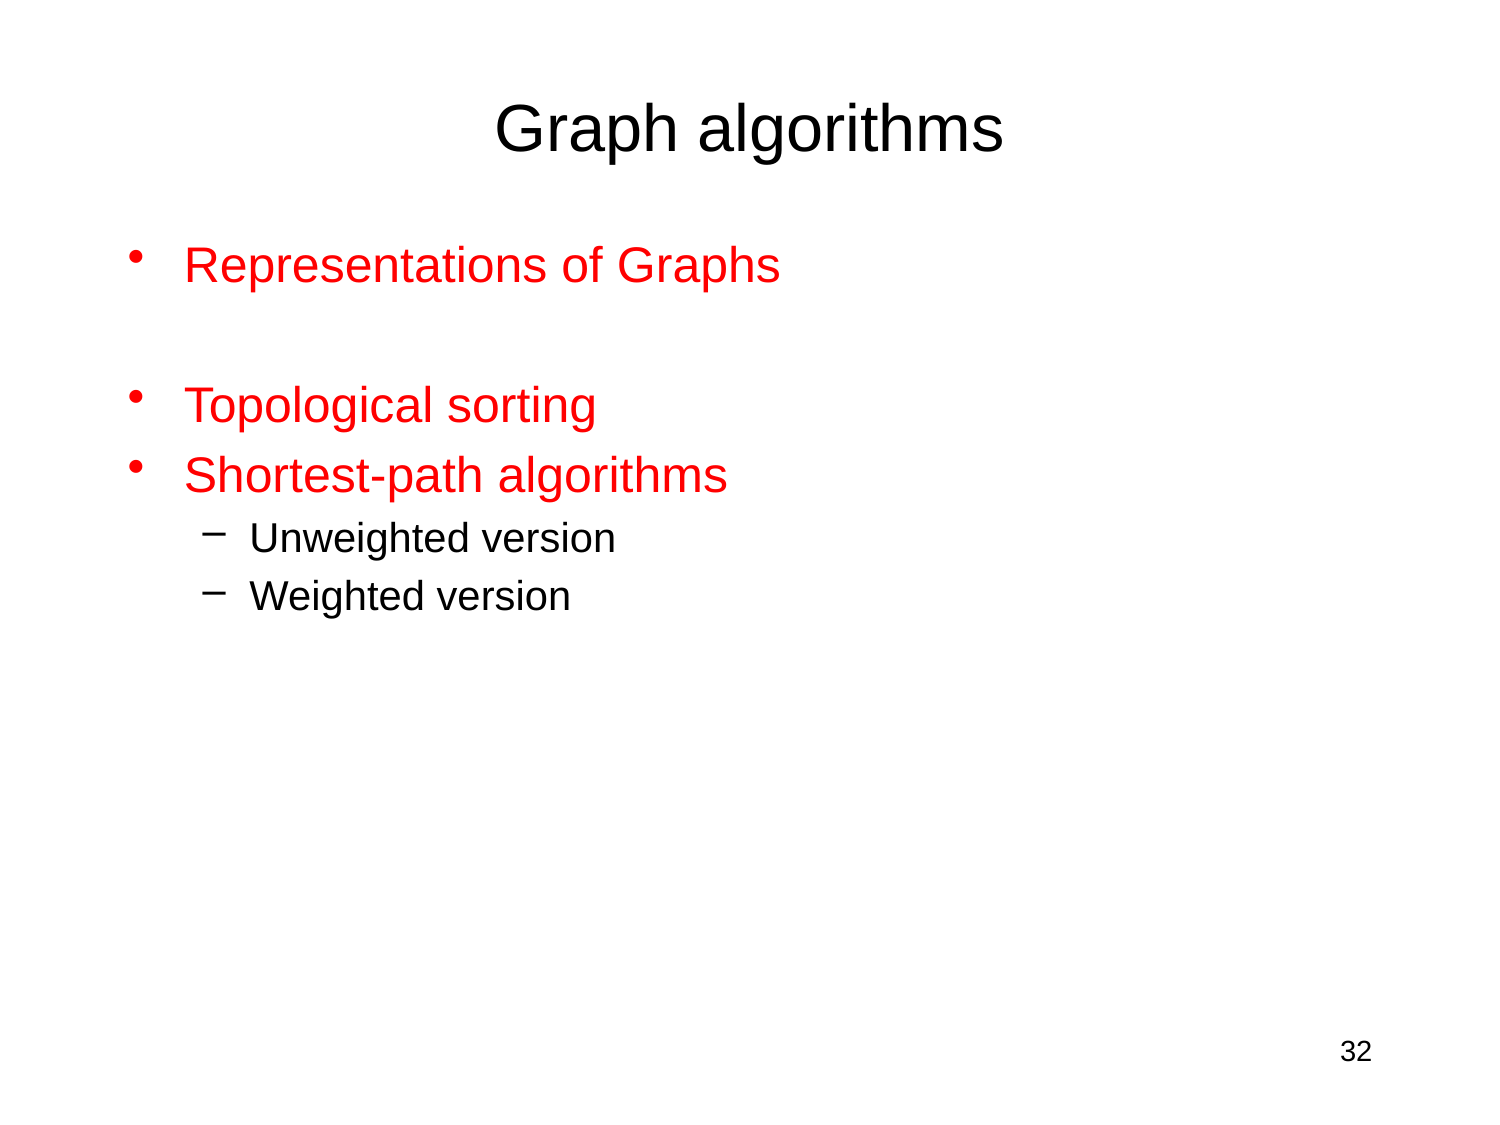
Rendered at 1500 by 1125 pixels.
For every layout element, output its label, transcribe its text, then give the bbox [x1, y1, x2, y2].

title Graph algorithms [112, 62, 1388, 188]
slide_number 32 [1074, 1024, 1388, 1101]
list Representations of Graphs Topological sorting Shortest-path algorithms Unweighted version Weighted version [112, 224, 1388, 1000]
